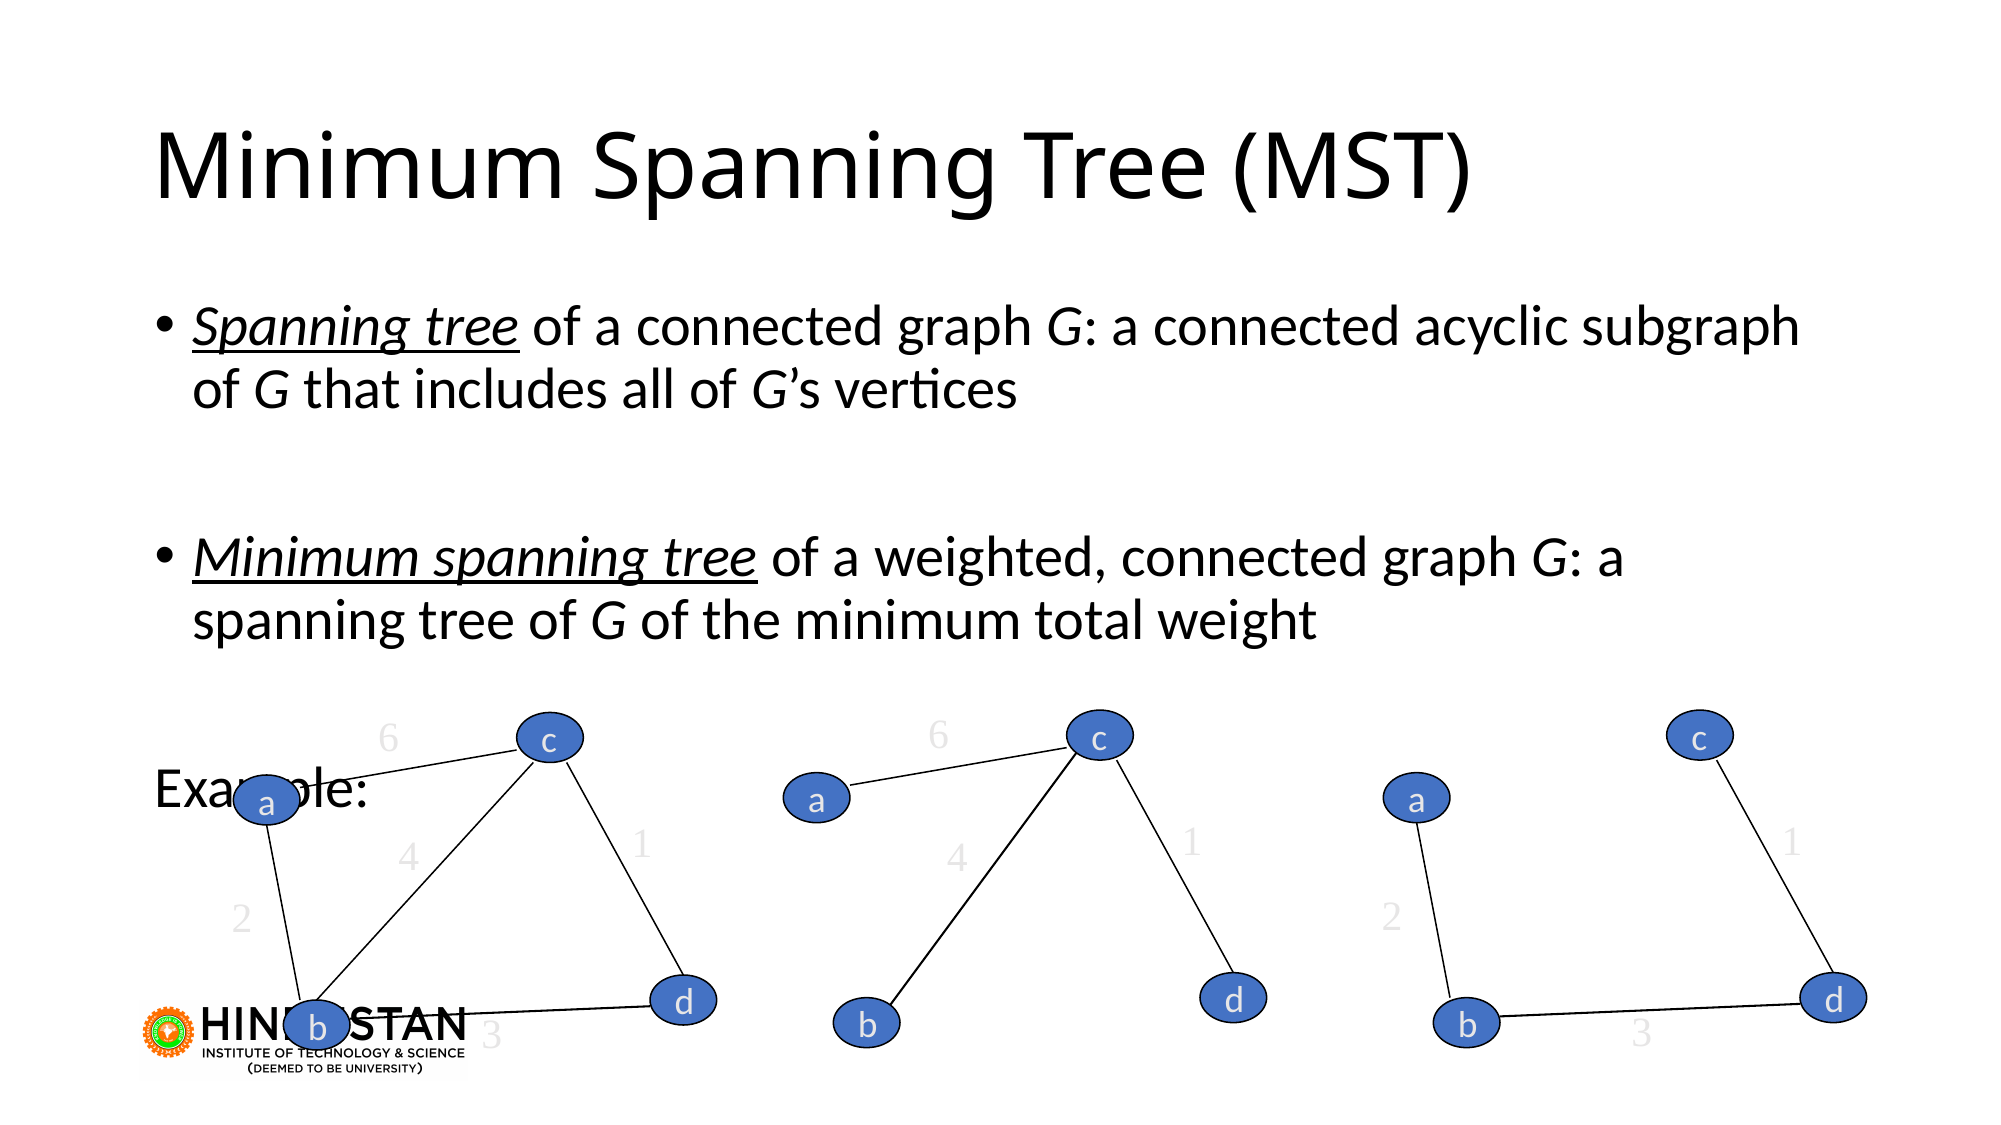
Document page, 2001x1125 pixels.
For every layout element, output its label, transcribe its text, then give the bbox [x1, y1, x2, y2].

title Minimum Spanning Tree (MST) [137, 59, 1863, 278]
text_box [216, 702, 717, 1066]
picture [139, 1002, 468, 1081]
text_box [1366, 710, 1867, 1063]
list Spanning tree of a connected graph G: a connected acyclic subgraph of G that includes all of G’s vertices Minimum spanning tree of a weighted, connected graph G: a spanning tree of G of the minimum total weight Example: [139, 288, 1865, 1002]
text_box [783, 699, 1267, 1048]
